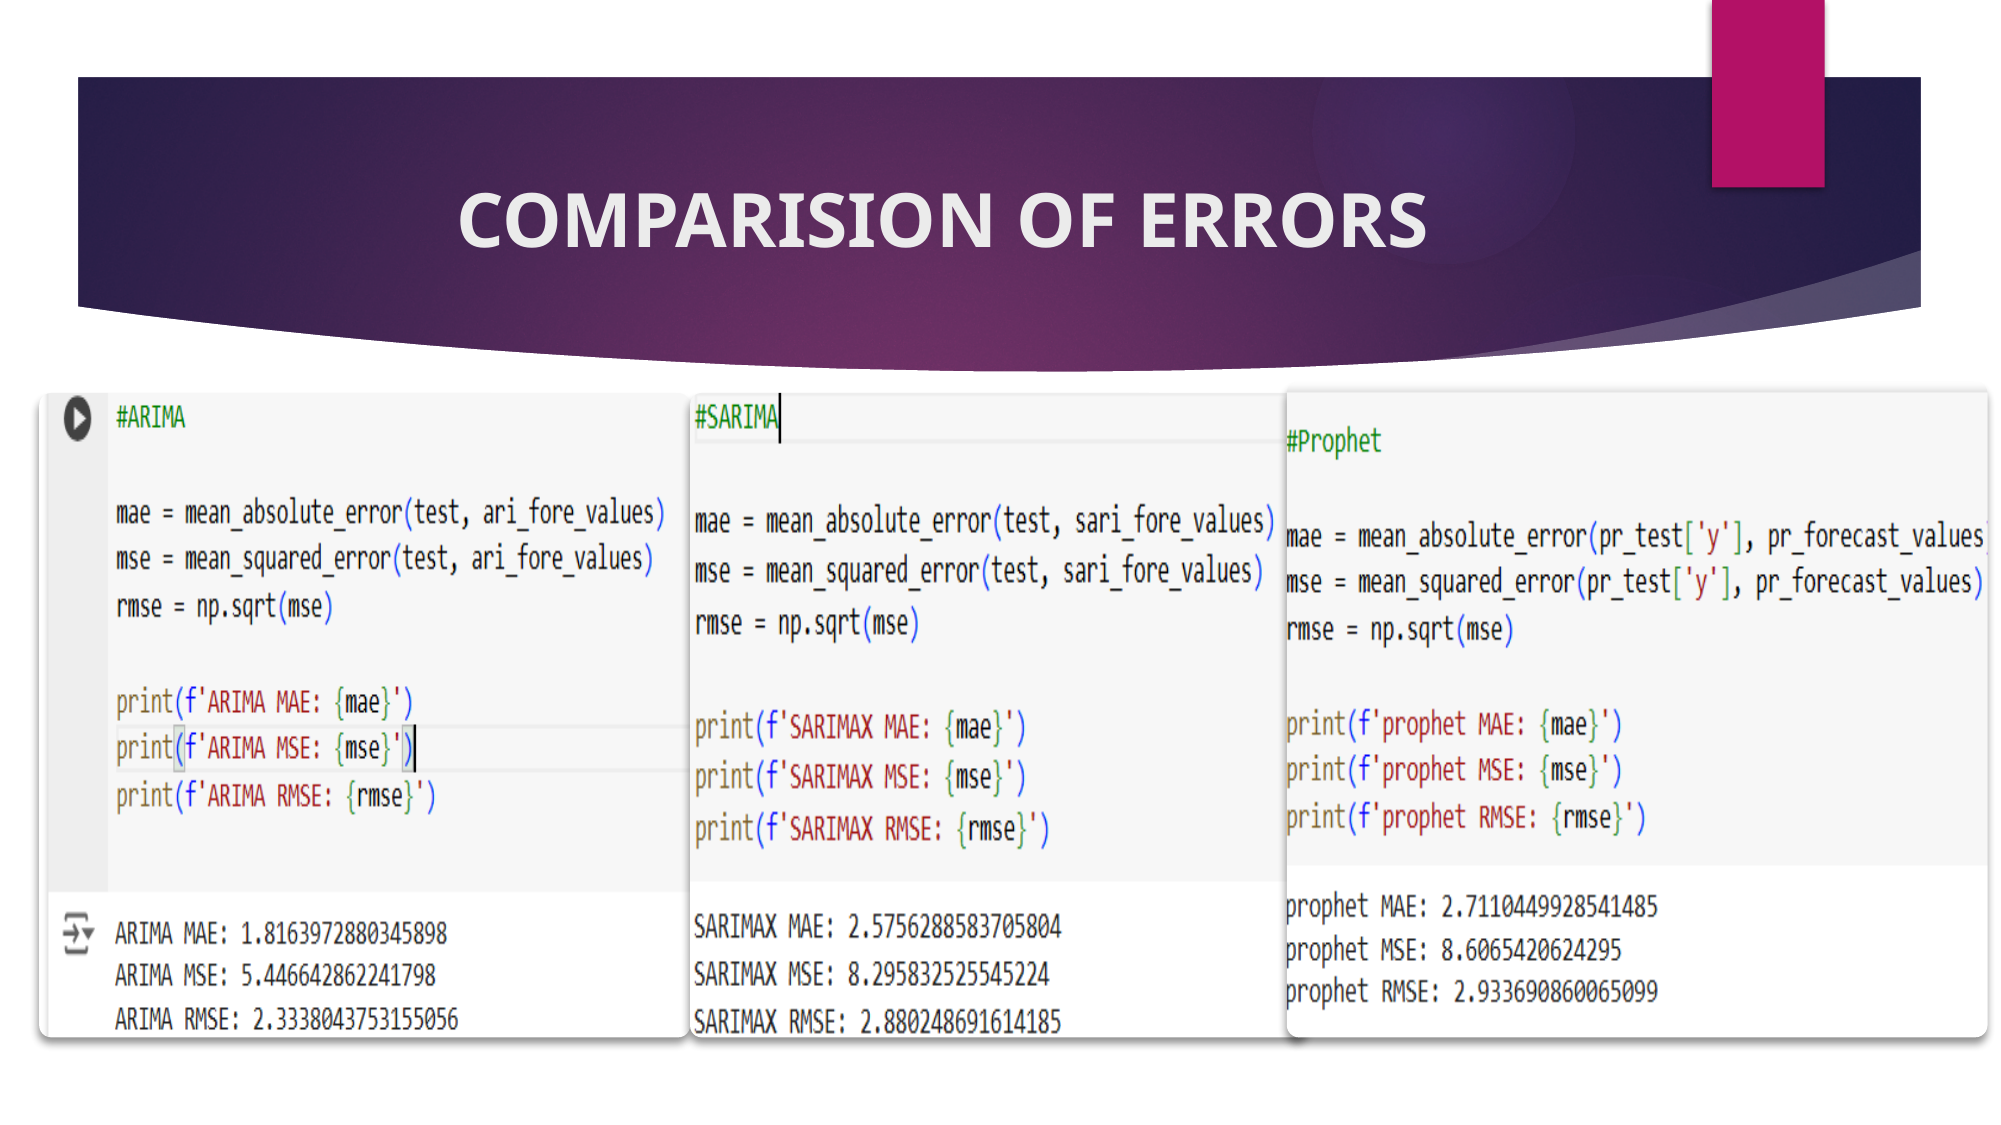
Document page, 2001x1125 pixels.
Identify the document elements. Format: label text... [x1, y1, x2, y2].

picture [38, 380, 1988, 1038]
title COMPARISION OF ERRORS [189, 159, 1638, 276]
